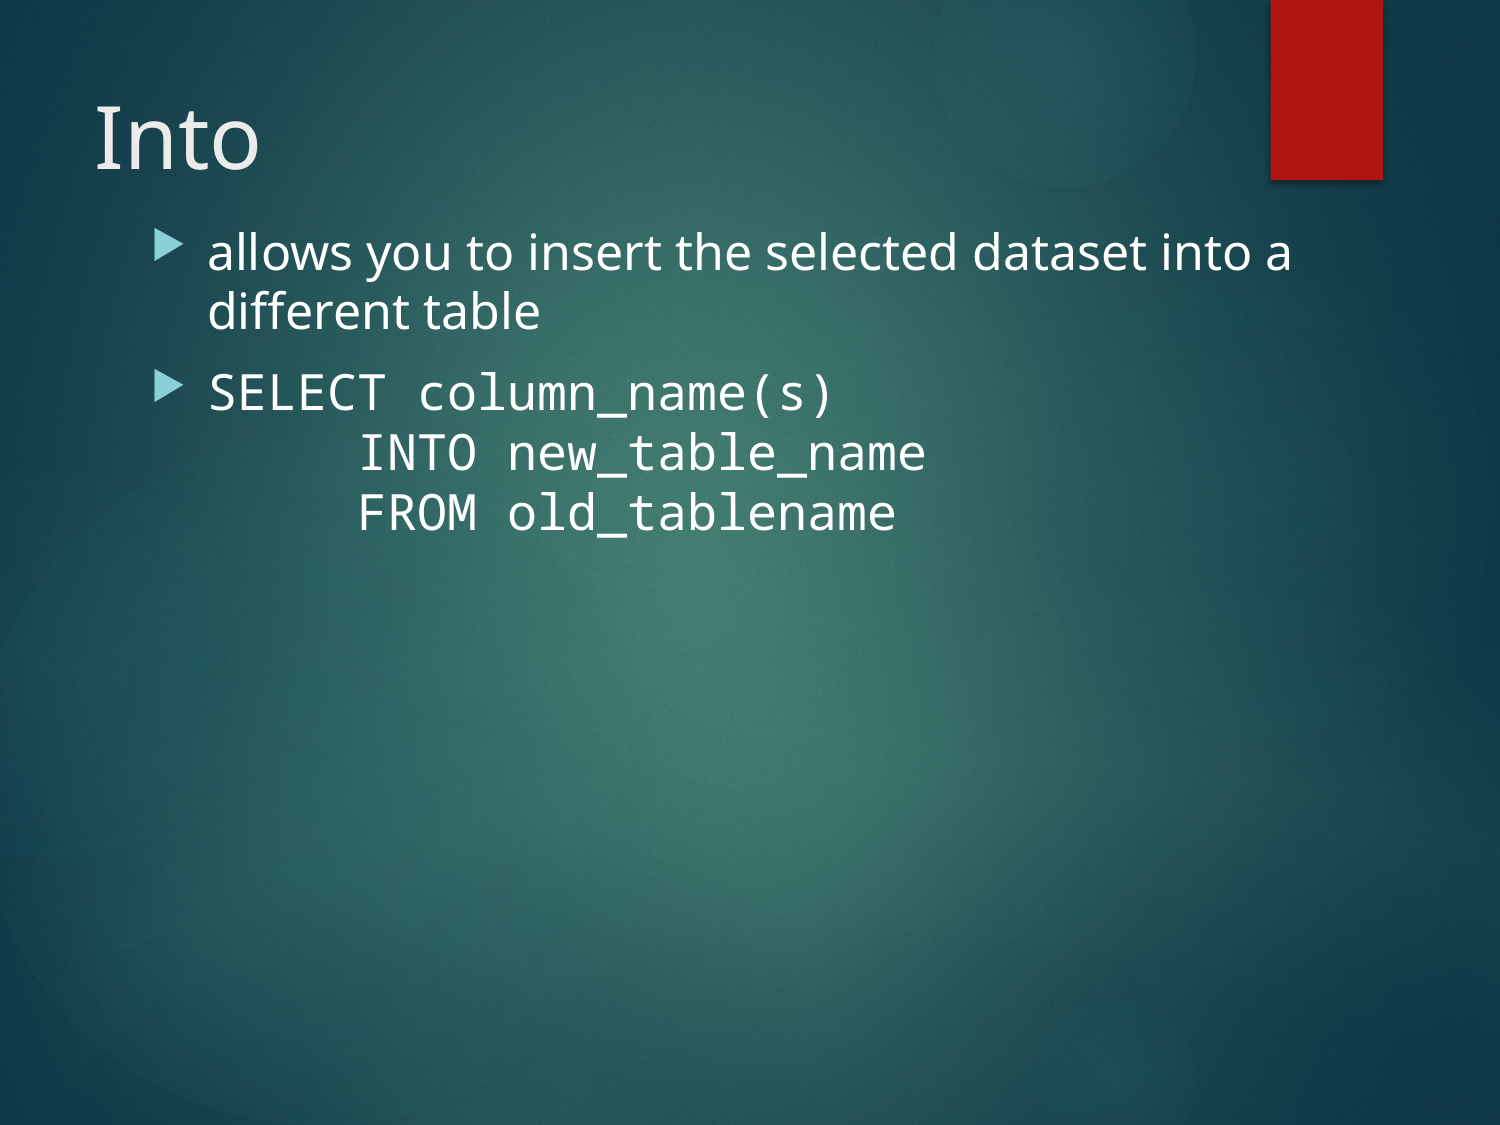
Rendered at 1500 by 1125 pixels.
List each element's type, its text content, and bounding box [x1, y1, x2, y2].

list allows you to insert the selected dataset into a different table SELECT column_name(s) INTO new_table_name FROM old_tablename [135, 212, 1413, 1025]
title Into [79, 74, 1237, 304]
